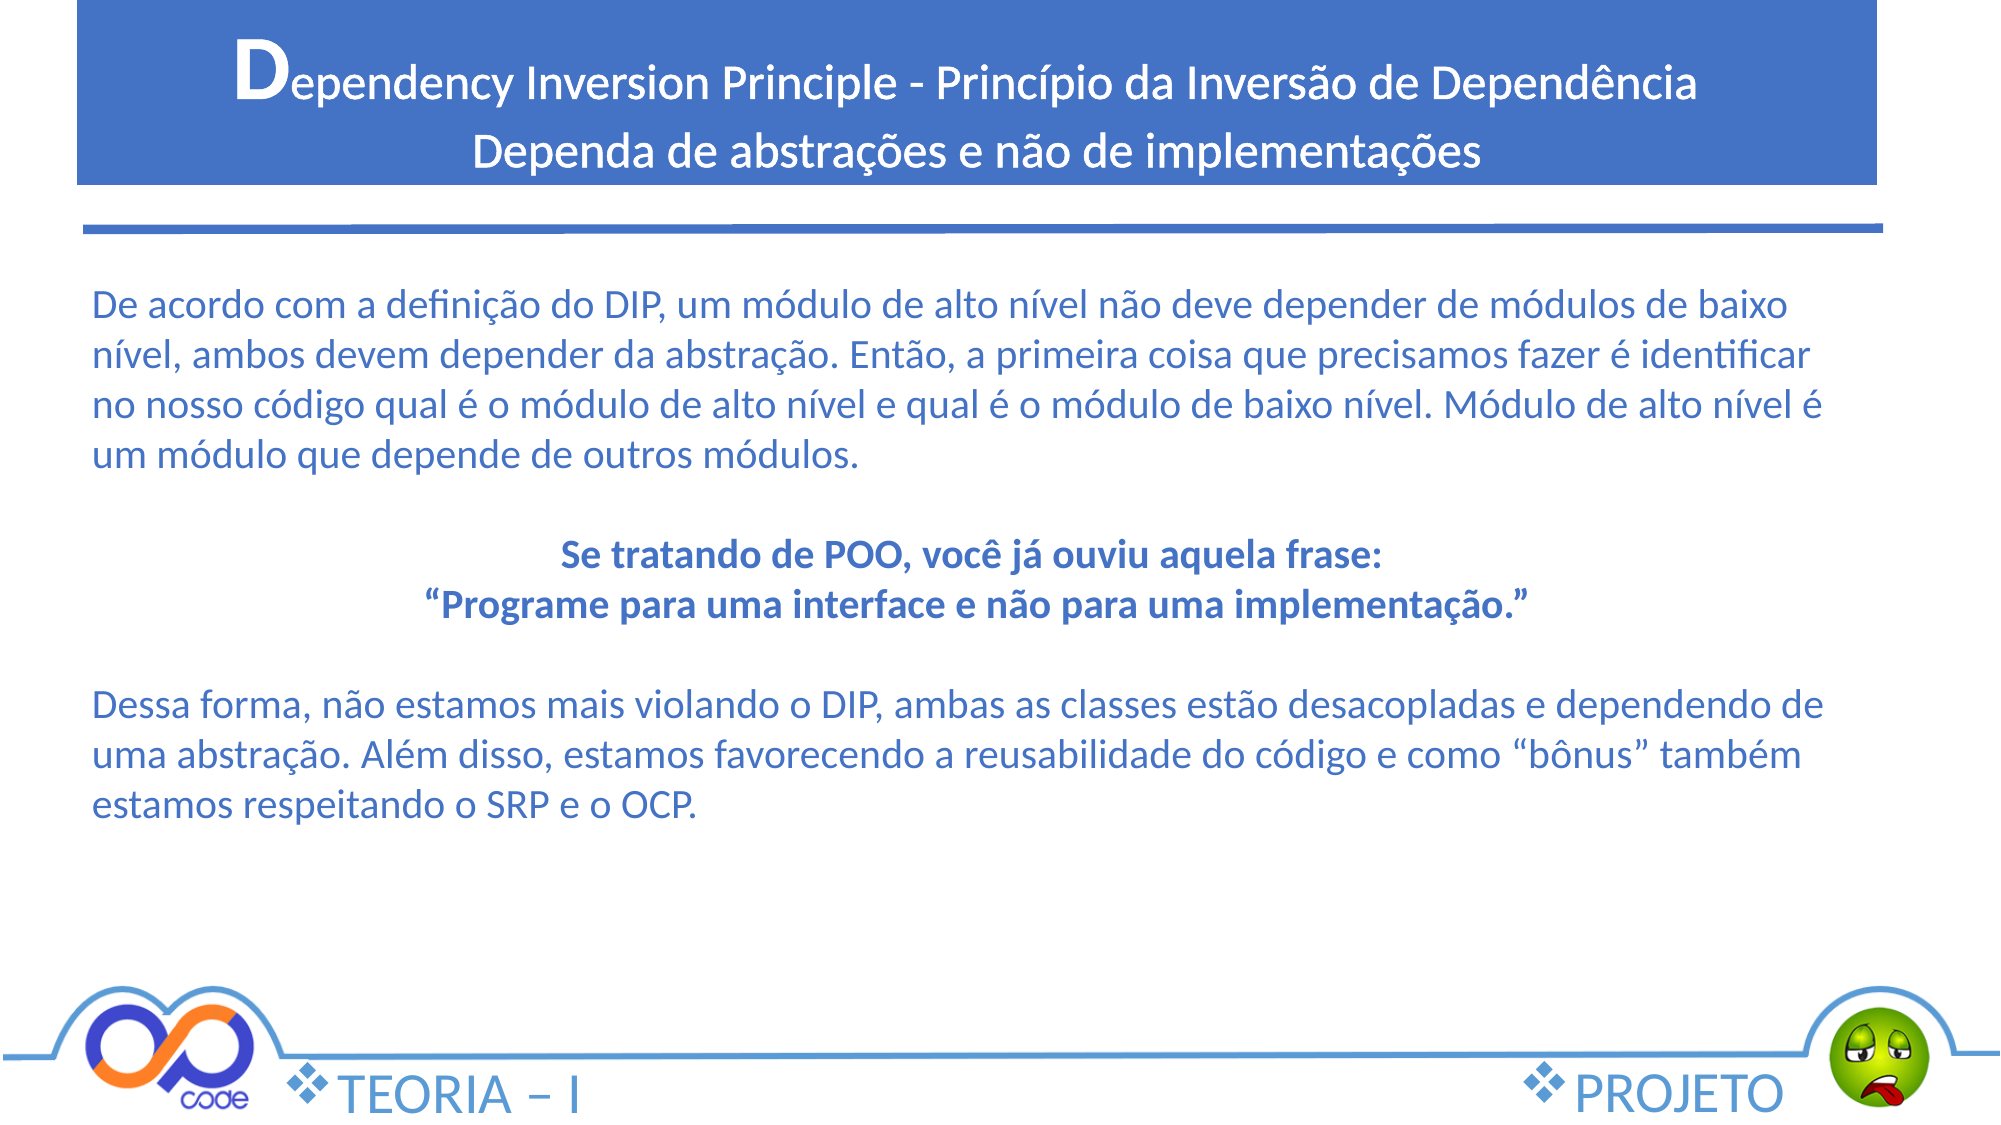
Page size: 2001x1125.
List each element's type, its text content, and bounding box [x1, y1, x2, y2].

text_box De acordo com a definição do DIP, um módulo de alto nível não deve depender de módulos de baixo nível, ambos devem depender da abstração. Então, a primeira coisa que precisamos fazer é identificar no nosso código qual é o módulo de alto nível e qual é o módulo de baixo nível. Módulo de alto nível é um módulo que depende de outros módulos. Se tratando de POO, você já ouviu aquela frase: “Programe para uma interface e não para uma implementação.” Dessa forma, não estamos mais violando o DIP, ambas as classes estão desacopladas e dependendo de uma abstração. Além disso, estamos favorecendo a reusabilidade do código e como “bônus” também estamos respeitando o SRP e o OCP. [77, 269, 1877, 834]
picture [3, 964, 2000, 1125]
text_box Dependency Inversion Principle - Princípio da Inversão de Dependência Dependa de abstrações e não de implementações [77, 0, 1877, 185]
